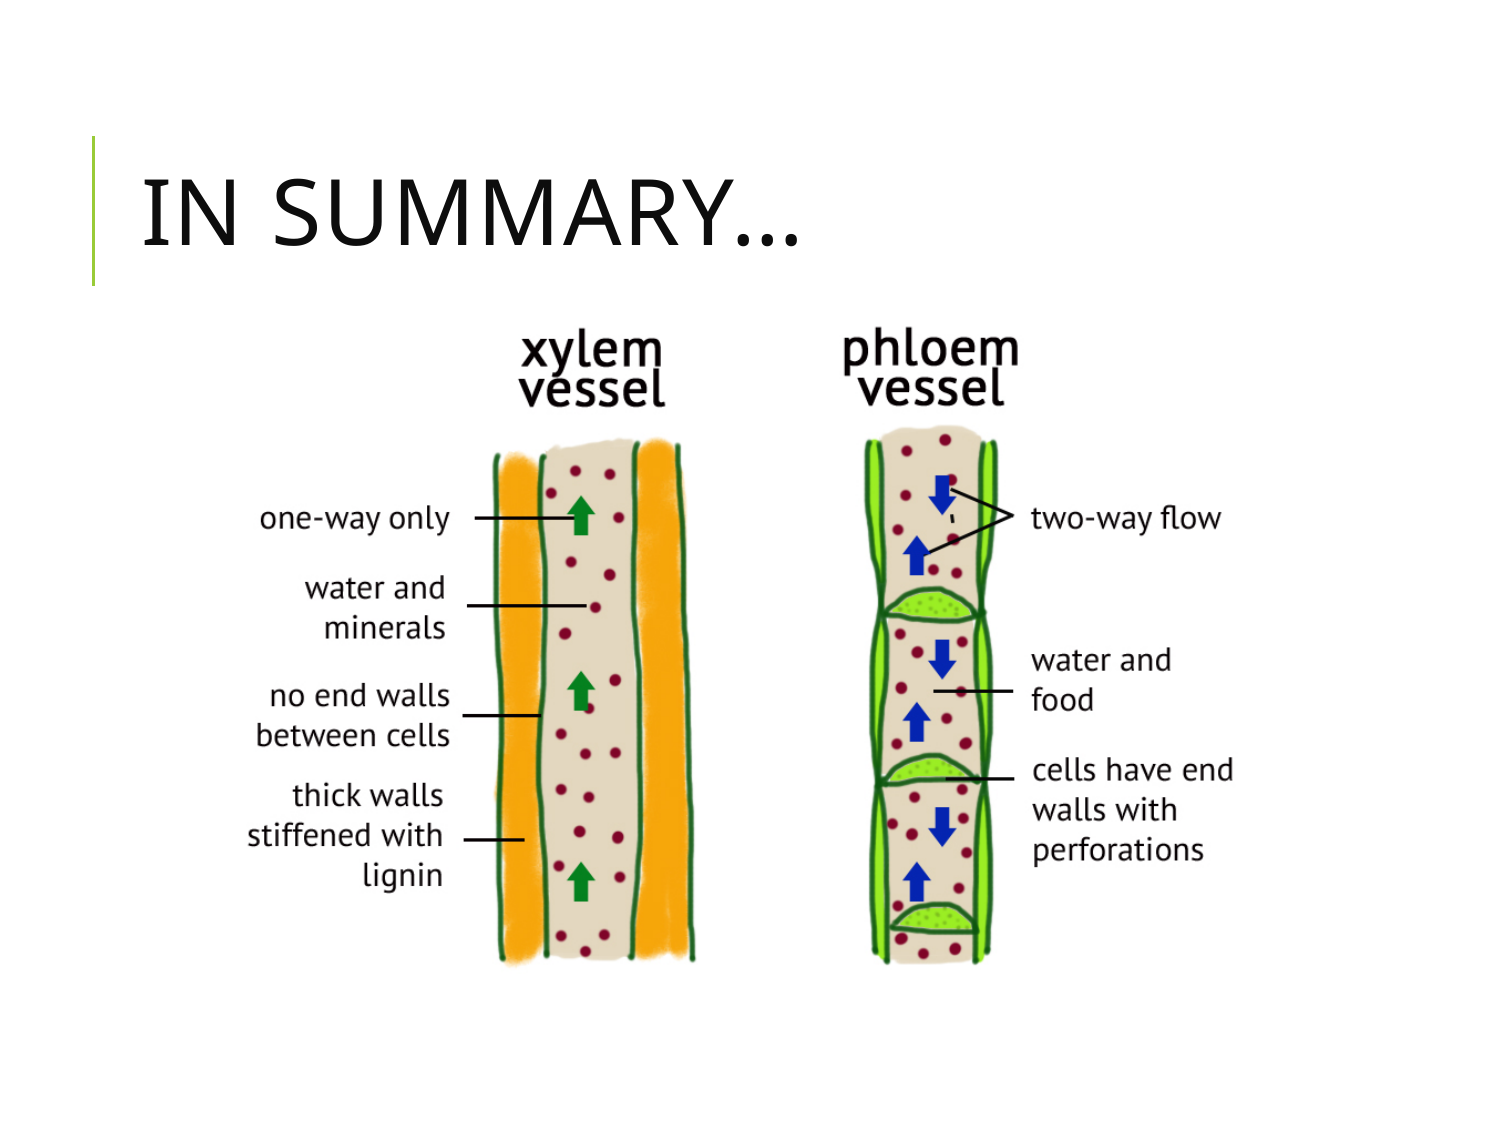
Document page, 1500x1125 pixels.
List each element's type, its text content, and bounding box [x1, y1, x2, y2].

title In summary… [126, 96, 1322, 342]
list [199, 299, 1309, 1018]
